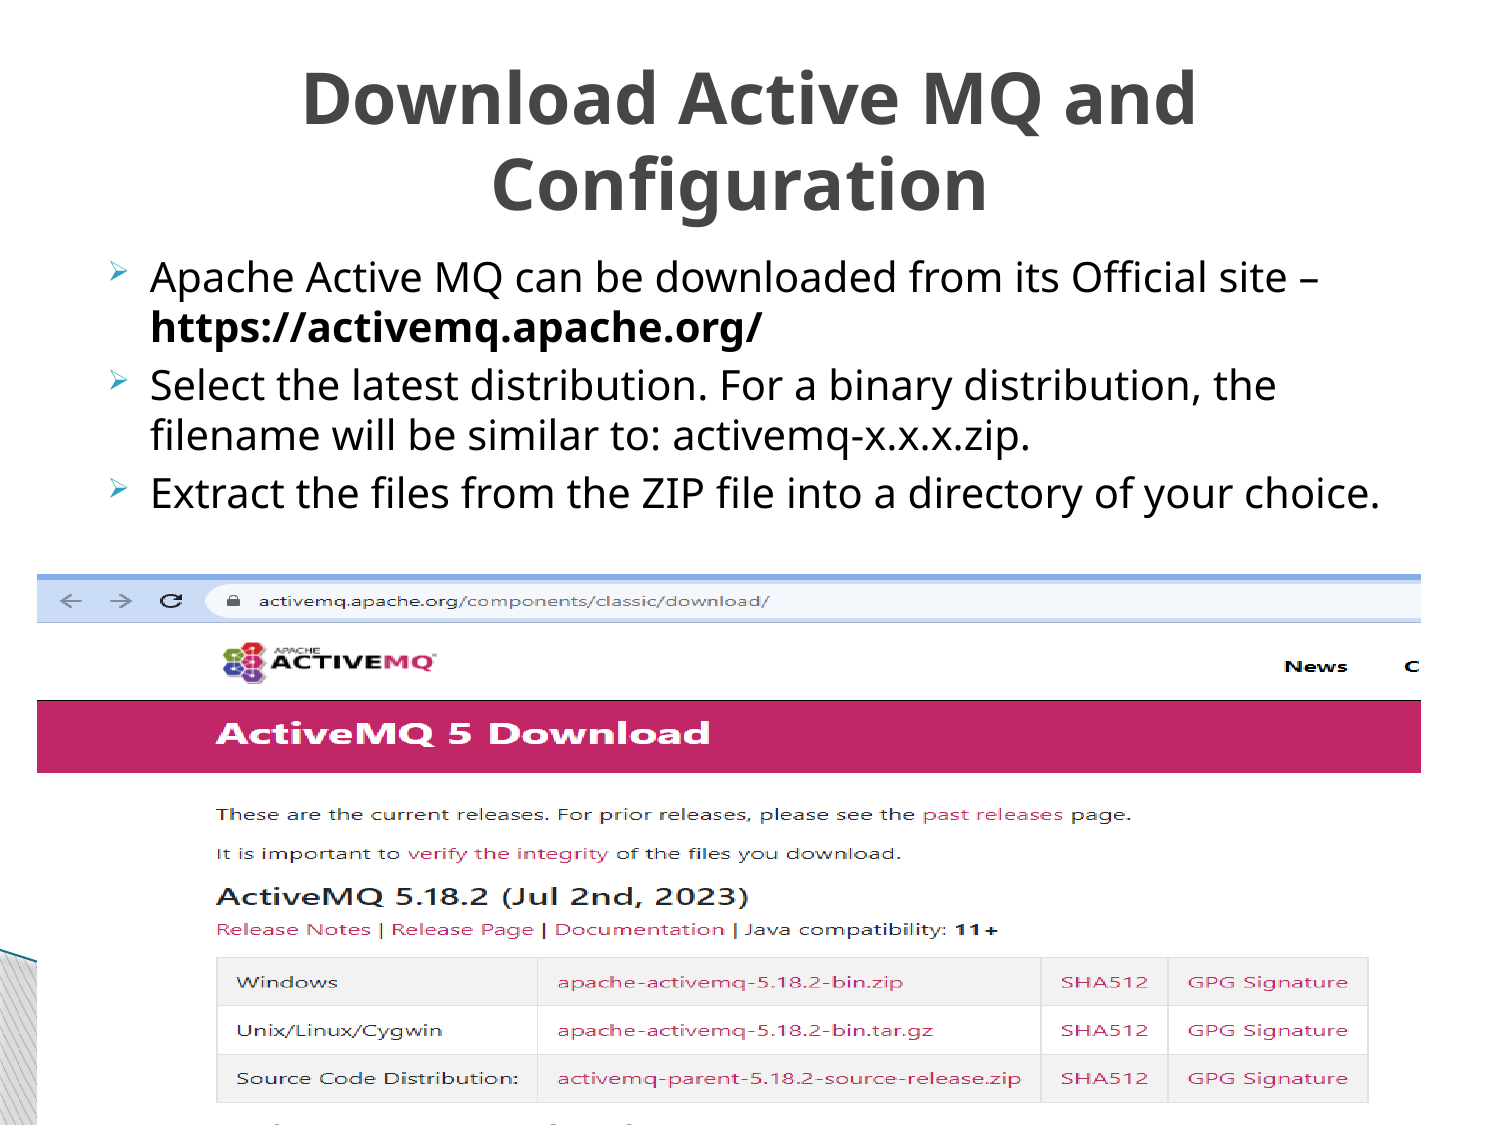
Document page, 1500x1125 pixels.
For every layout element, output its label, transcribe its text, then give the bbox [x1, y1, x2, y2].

picture [37, 574, 1421, 1125]
title Download Active MQ and Configuration [75, 45, 1425, 233]
list Apache Active MQ can be downloaded from its Official site – https://activemq.apache.org/ Select the latest distribution. For a binary distribution, the filename will be similar to: activemq-x.x.x.zip. Extract the files from the ZIP file into a directory of your choice. [75, 243, 1425, 581]
